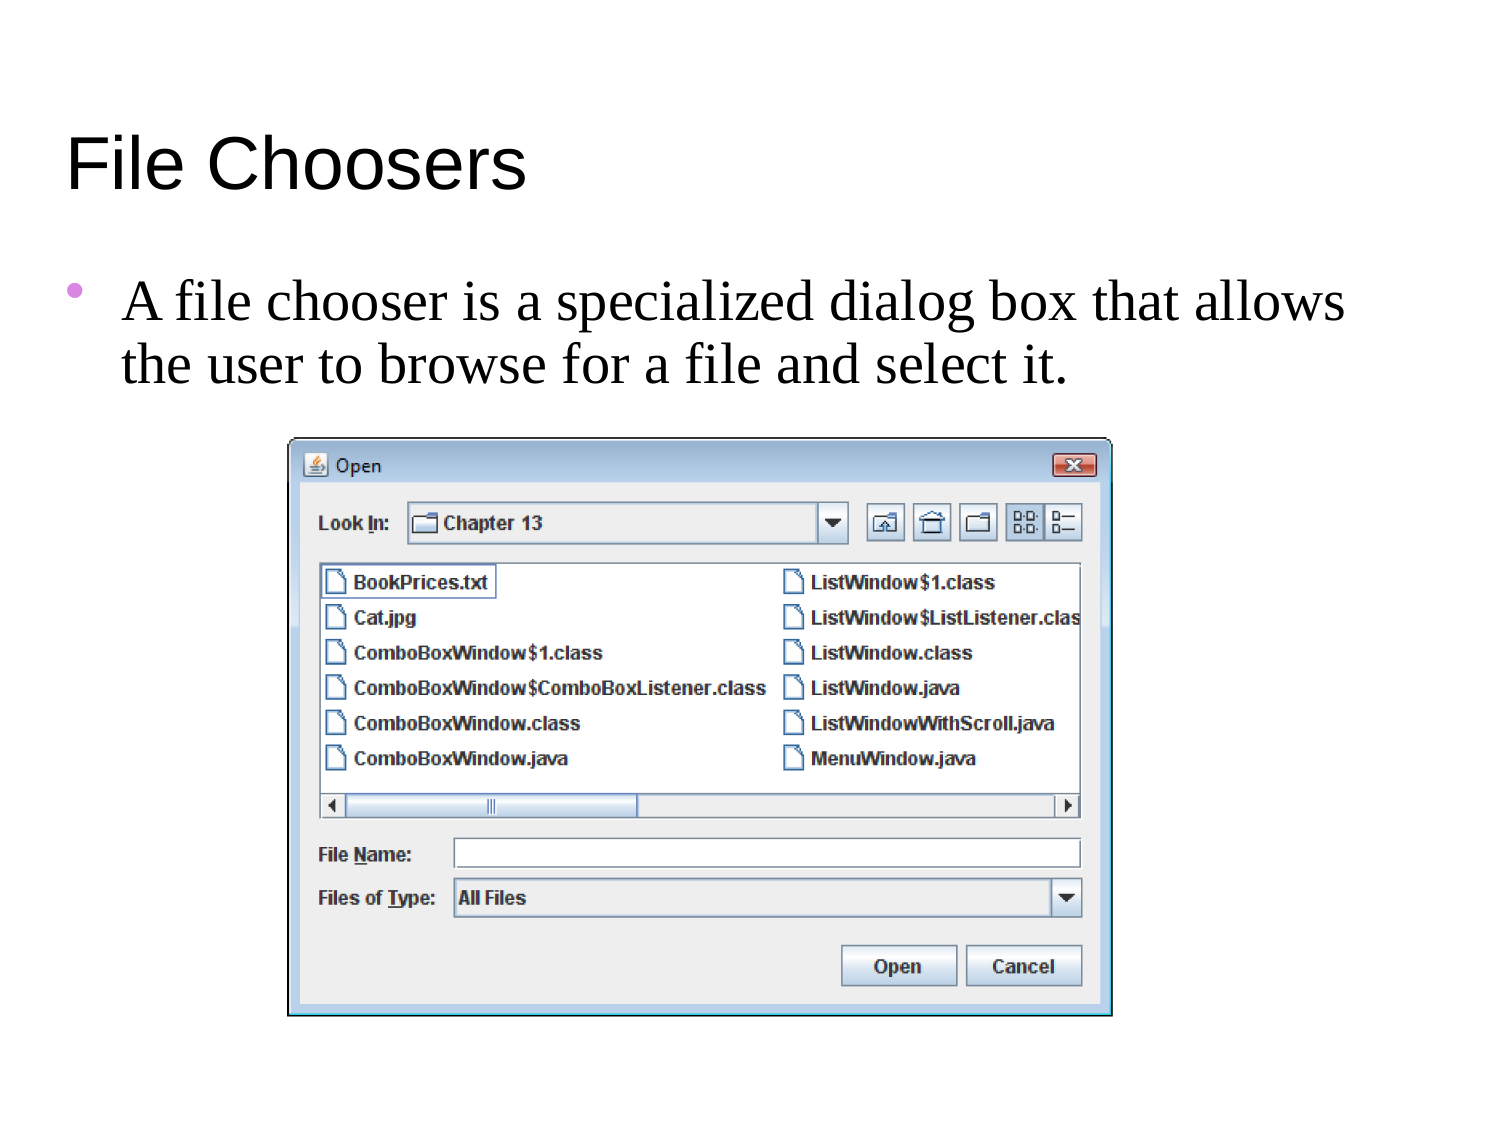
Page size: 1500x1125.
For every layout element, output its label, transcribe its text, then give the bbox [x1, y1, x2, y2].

title File Choosers [49, 49, 1463, 213]
list A file chooser is a specialized dialog box that allows the user to browse for a file and select it. [49, 262, 1411, 384]
picture [287, 437, 1113, 1017]
